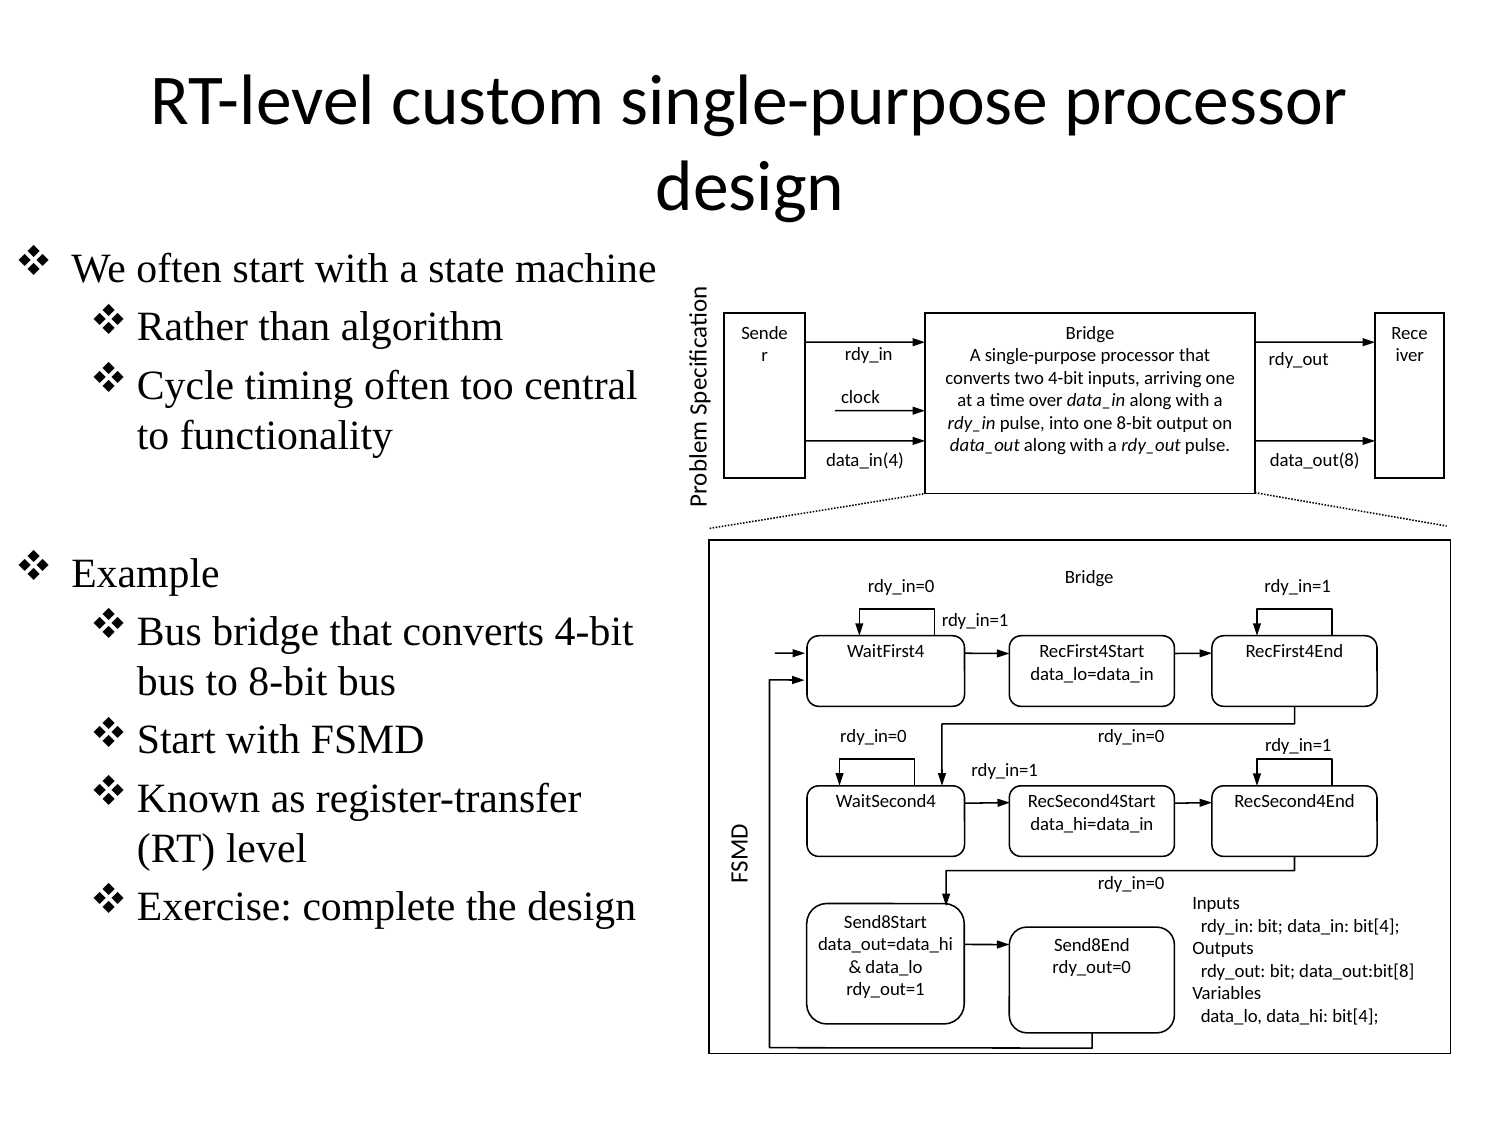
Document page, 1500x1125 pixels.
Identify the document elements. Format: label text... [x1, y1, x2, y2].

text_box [708, 492, 1451, 1063]
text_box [681, 266, 1445, 528]
title RT-level custom single-purpose processor design [75, 45, 1425, 233]
list We often start with a state machine Rather than algorithm Cycle timing often too central to functionality Example Bus bridge that converts 4-bit bus to 8-bit bus Start with FSMD Known as register-transfer (RT) level Exercise: complete the design [0, 233, 680, 971]
